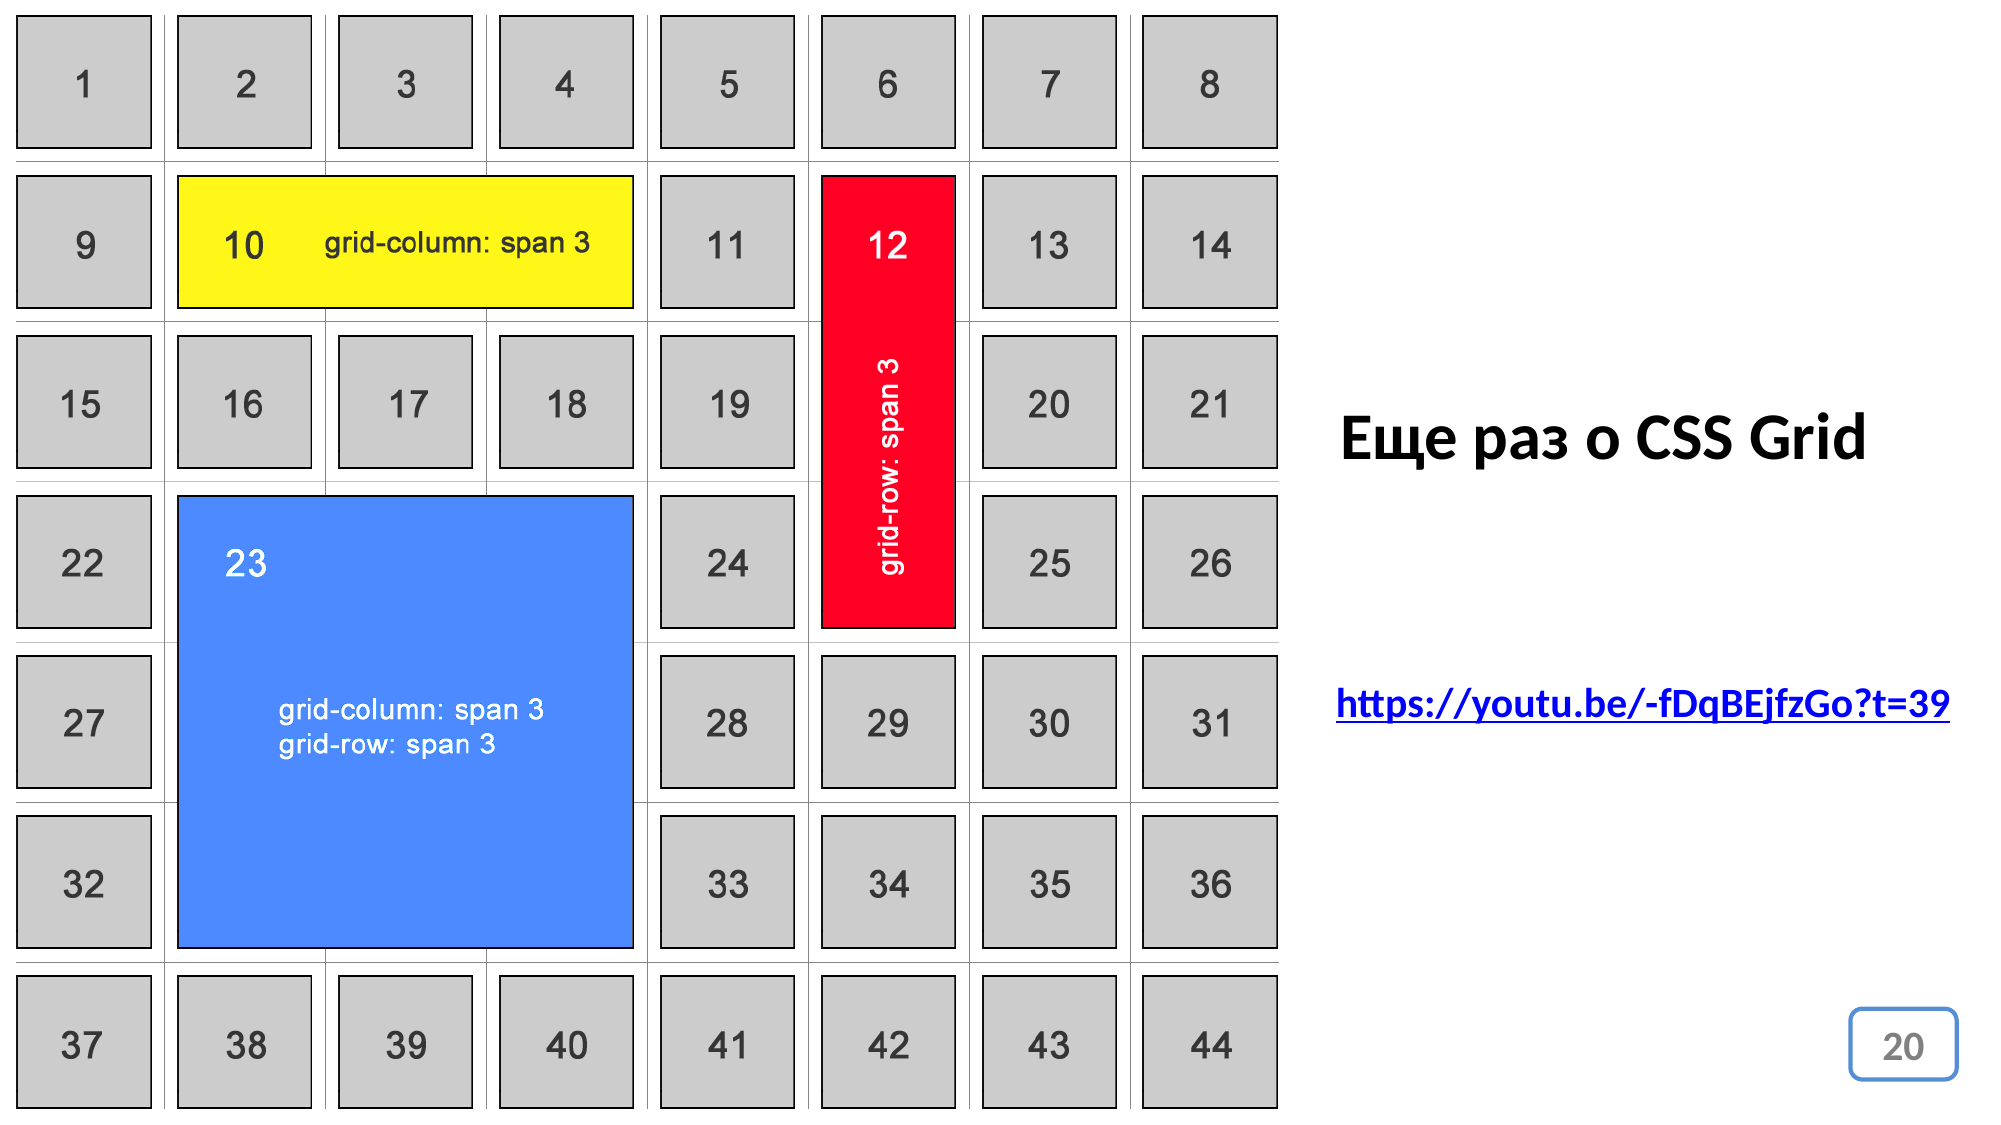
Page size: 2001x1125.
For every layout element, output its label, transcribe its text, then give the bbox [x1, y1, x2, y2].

text_box https://youtu.be/-fDqBEjfzGo?t=39 [1321, 668, 1966, 734]
text_box Еще раз о CSS Grid [1325, 385, 1883, 480]
text_box 20 [1848, 1006, 1959, 1082]
picture [0, 0, 1295, 1125]
